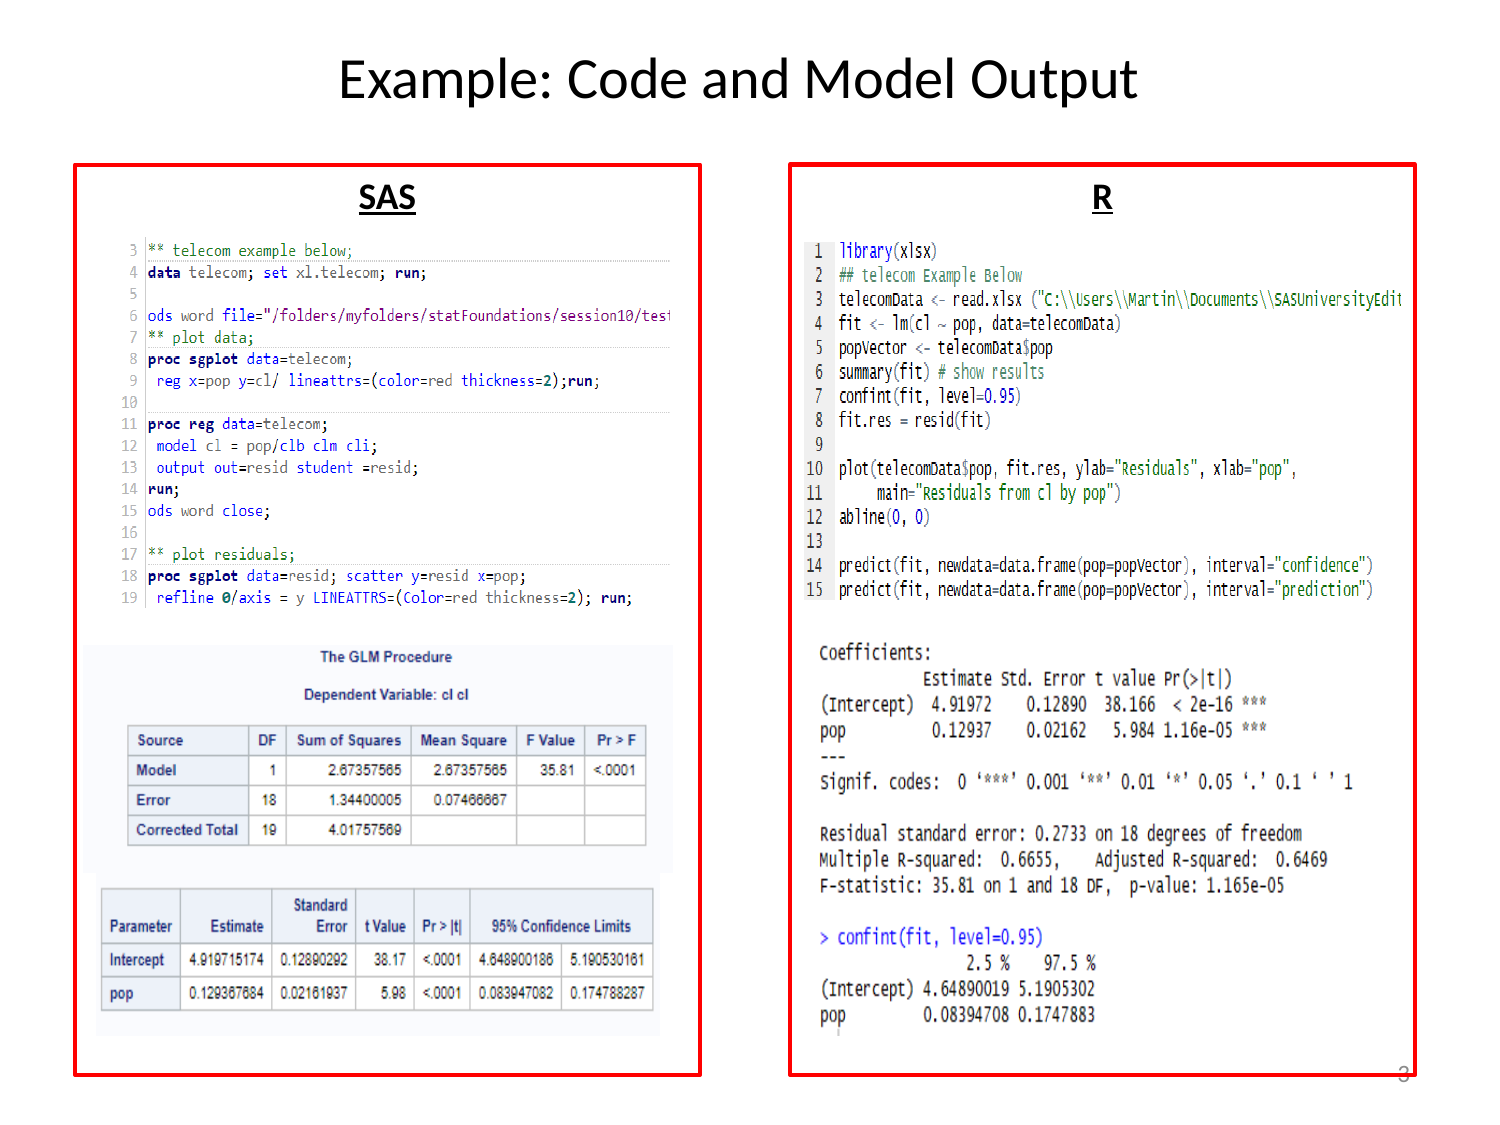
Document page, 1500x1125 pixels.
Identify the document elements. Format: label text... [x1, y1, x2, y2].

title Example: Code and Model Output [64, 24, 1415, 125]
text_box SAS [73, 163, 702, 1077]
text_box R [788, 162, 1417, 1077]
picture [82, 645, 673, 1036]
picture [101, 237, 670, 608]
slide_number 3 [1074, 1042, 1425, 1103]
picture [817, 624, 1378, 1036]
picture [804, 242, 1401, 600]
